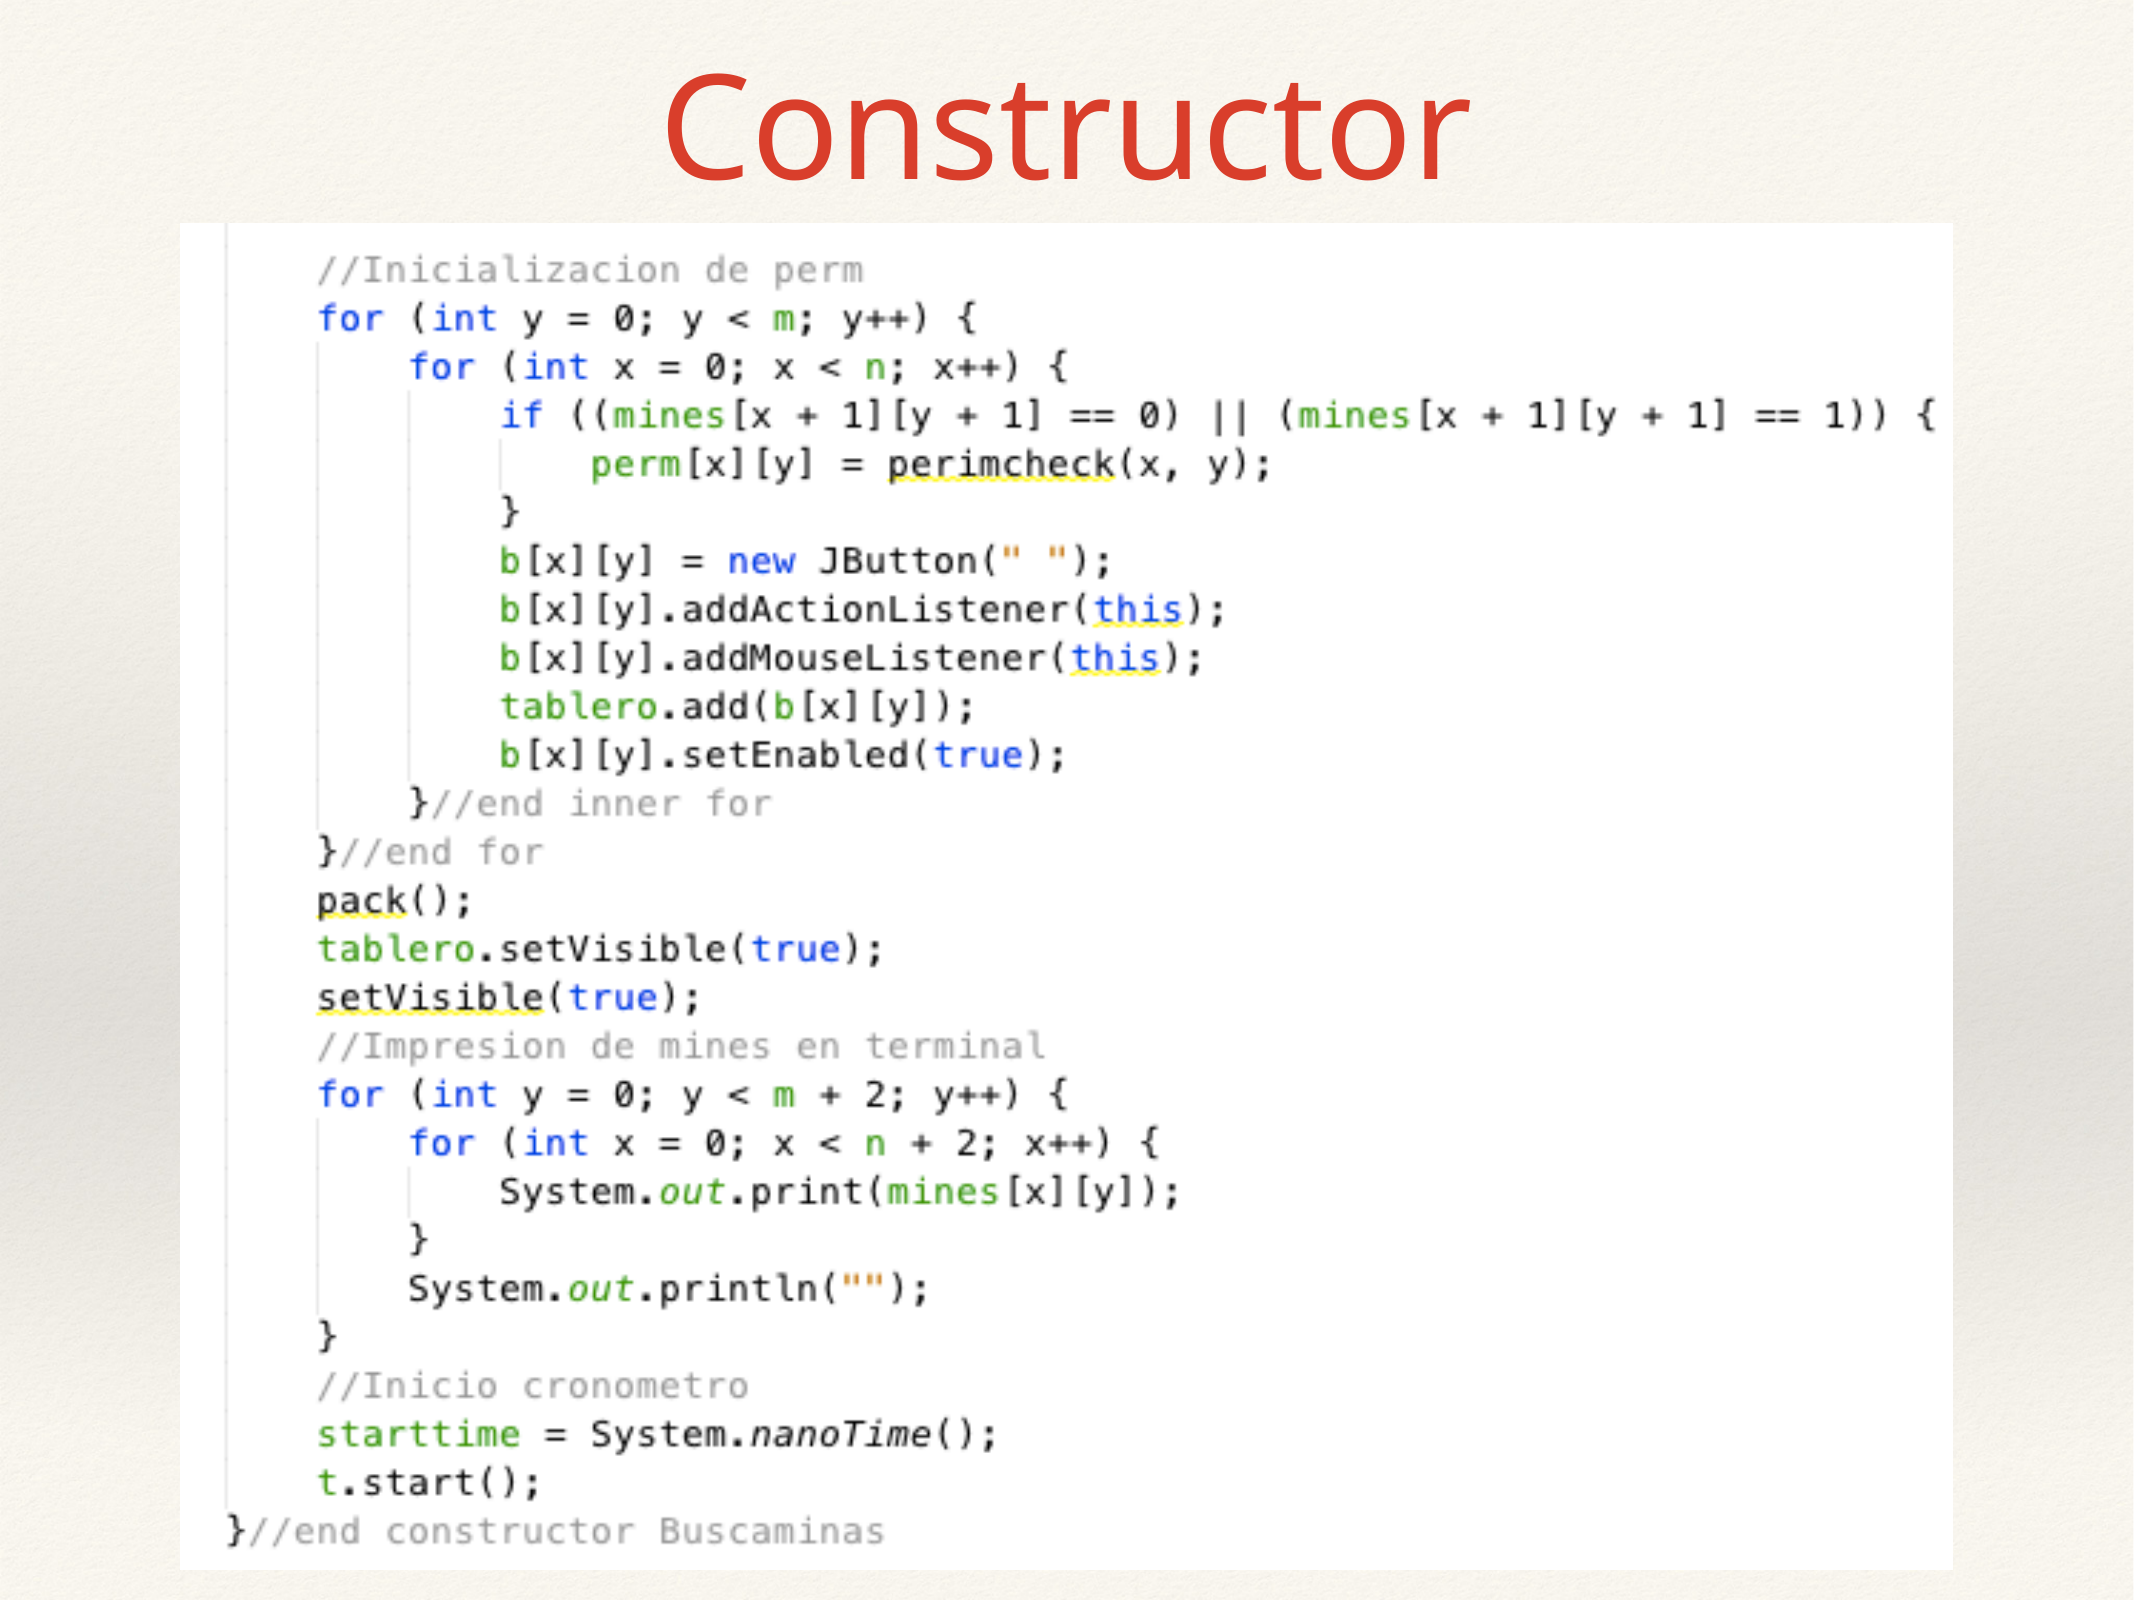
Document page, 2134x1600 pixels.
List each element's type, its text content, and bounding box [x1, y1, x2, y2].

picture [0, 0, 2134, 1600]
title Constructor [82, 31, 2051, 233]
